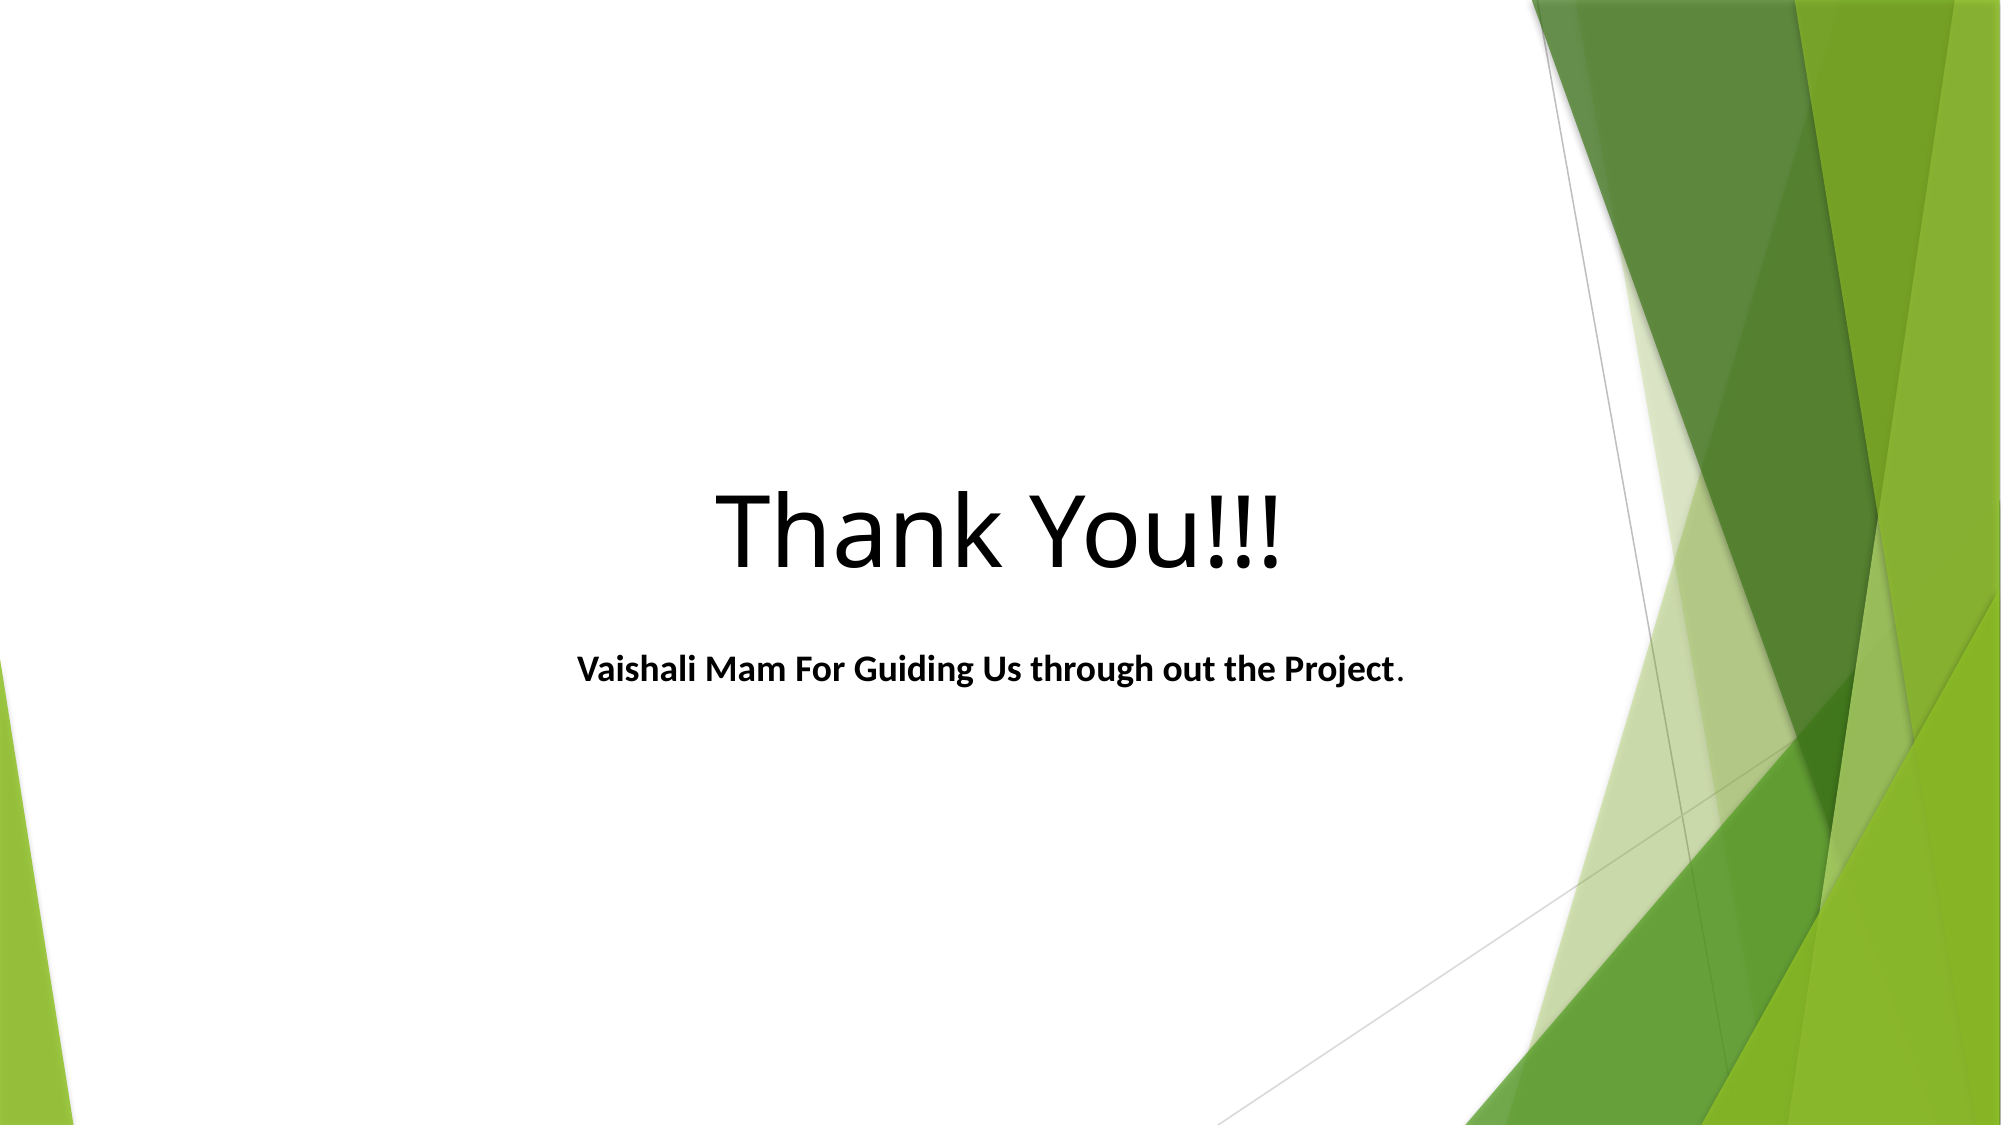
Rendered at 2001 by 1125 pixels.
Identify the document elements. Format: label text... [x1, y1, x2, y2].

text_box Vaishali Mam For Guiding Us through out the Project. [389, 633, 1443, 697]
text_box Thank You!!! [500, 451, 1500, 595]
